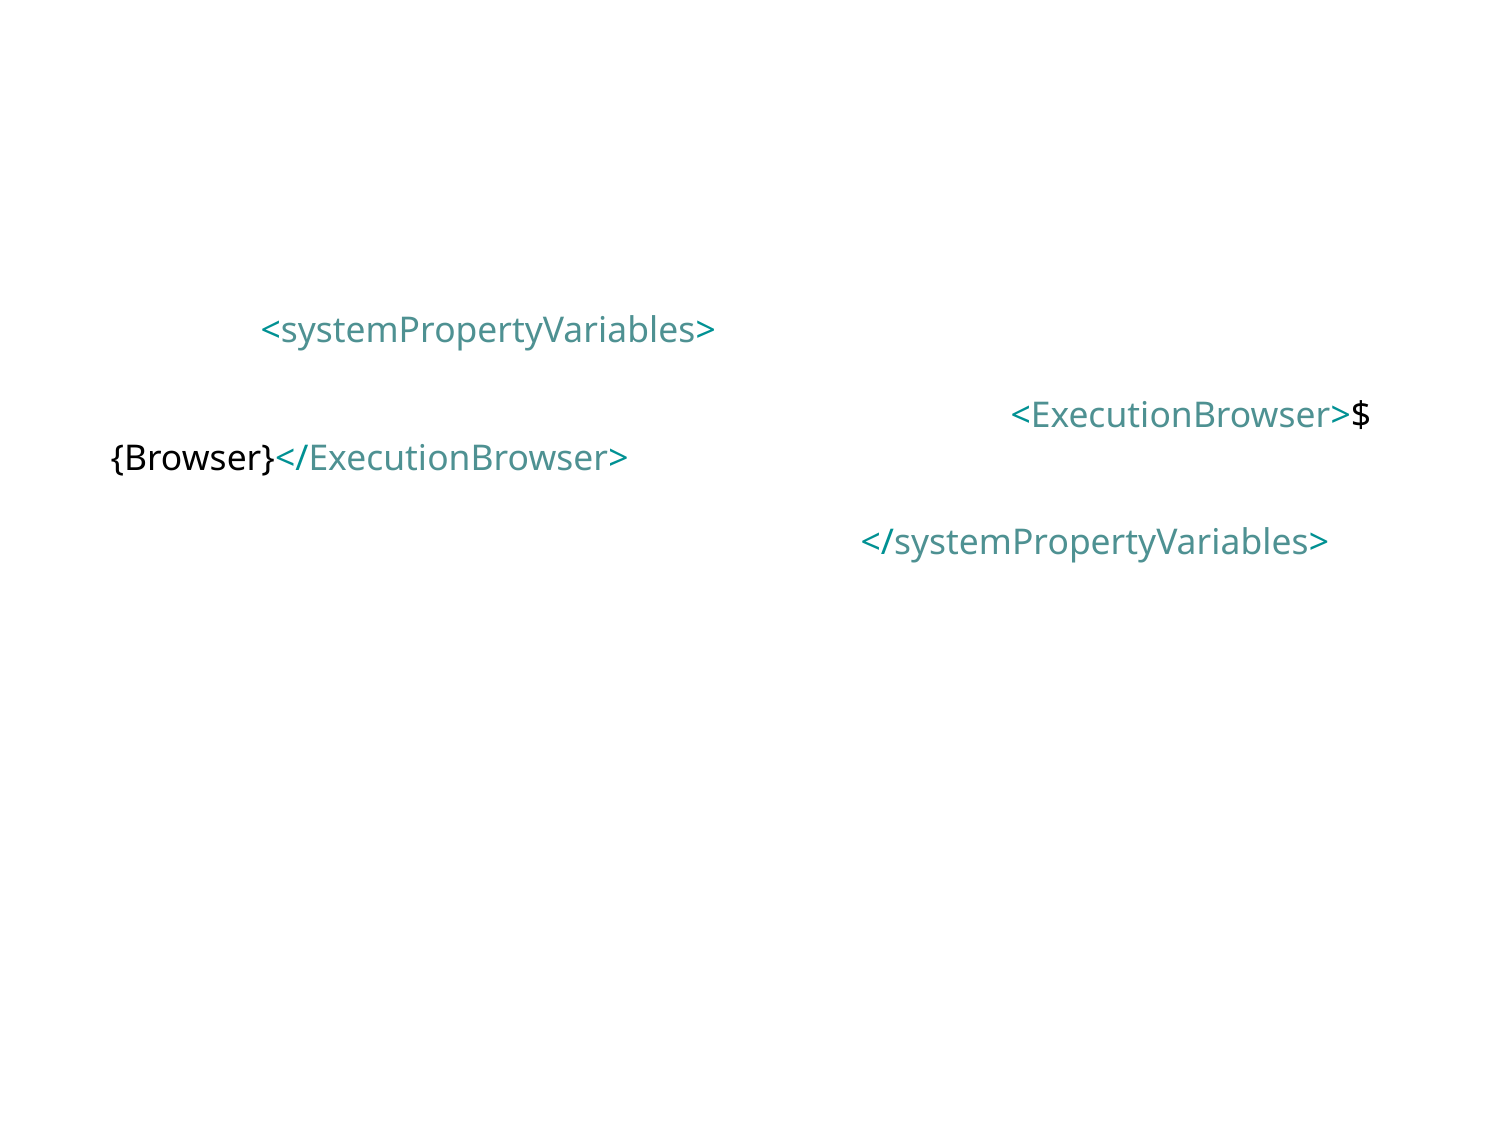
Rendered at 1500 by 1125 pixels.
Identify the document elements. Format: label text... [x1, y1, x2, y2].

list <systemPropertyVariables> <ExecutionBrowser>${Browser}</ExecutionBrowser> </systemPropertyVariables> [102, 298, 1398, 1014]
